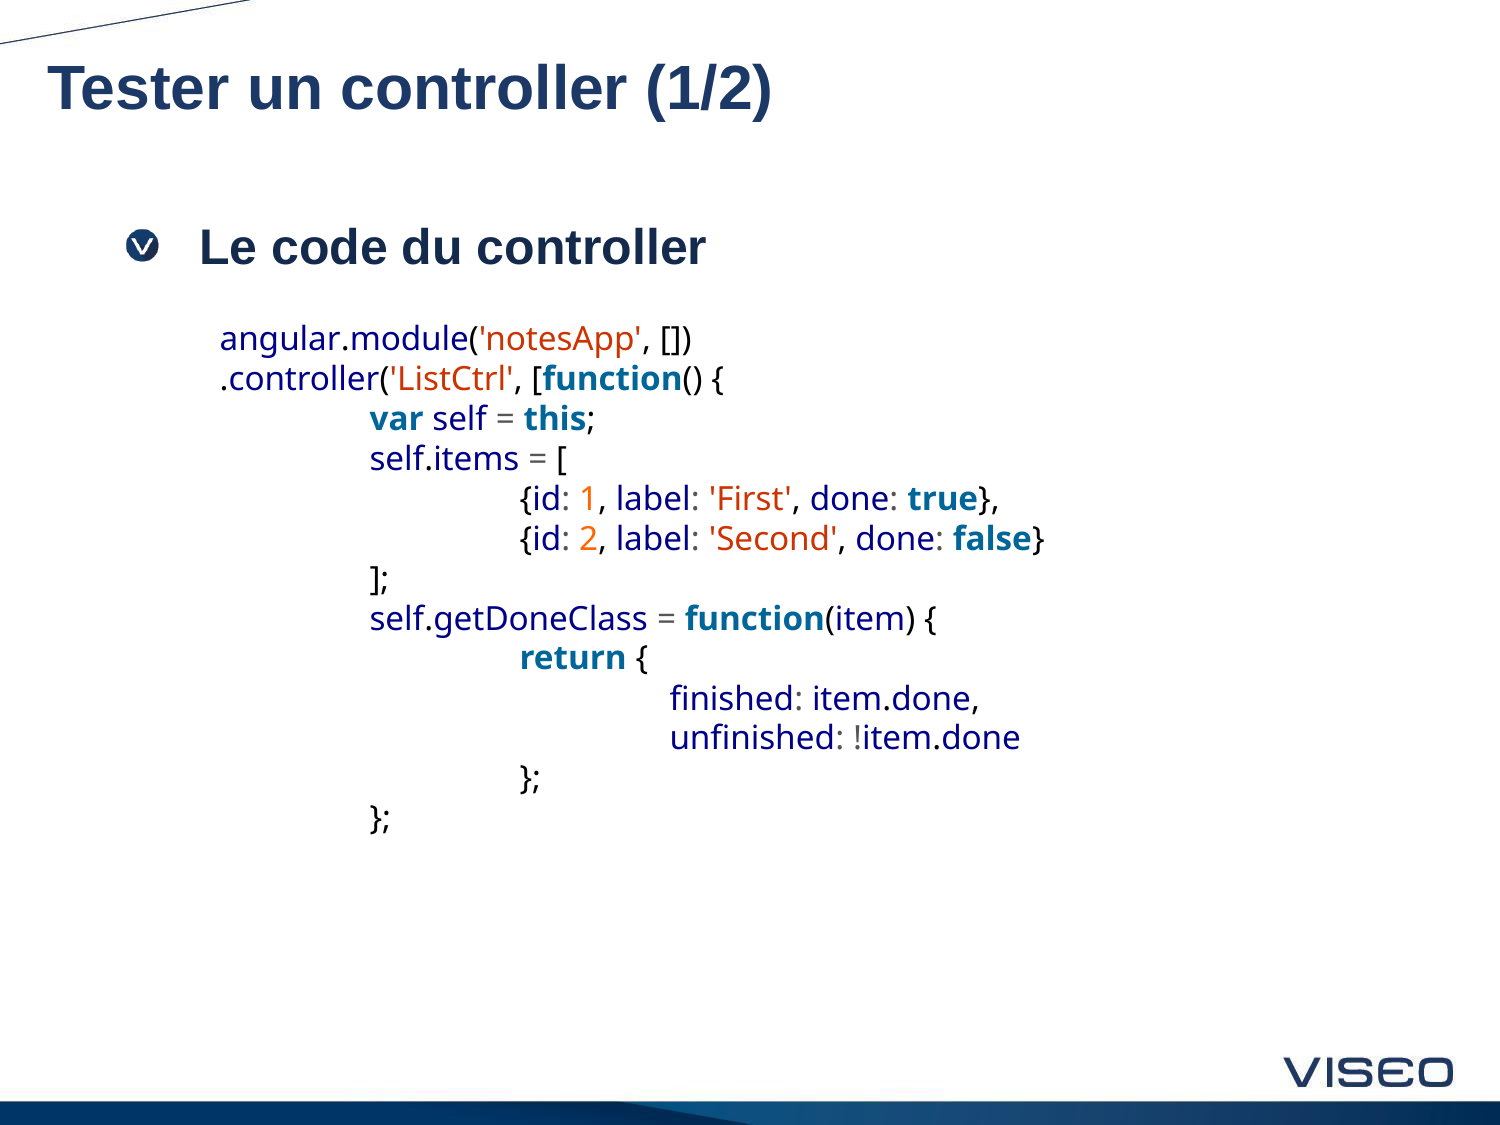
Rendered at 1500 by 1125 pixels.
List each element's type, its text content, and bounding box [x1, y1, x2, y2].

picture [0, 0, 1500, 1125]
title Tester un controller (1/2) [47, 47, 1453, 188]
text_box angular.module('notesApp', []) .controller('ListCtrl', [function() { var self = this; self.items = [ {id: 1, label: 'First', done: true}, {id: 2, label: 'Second', done: false} ]; self.getDoneClass = function(item) { return { finished: item.done, unfinished: !item.done }; }; [204, 406, 1266, 844]
text_box Le code du controller [124, 214, 1453, 406]
